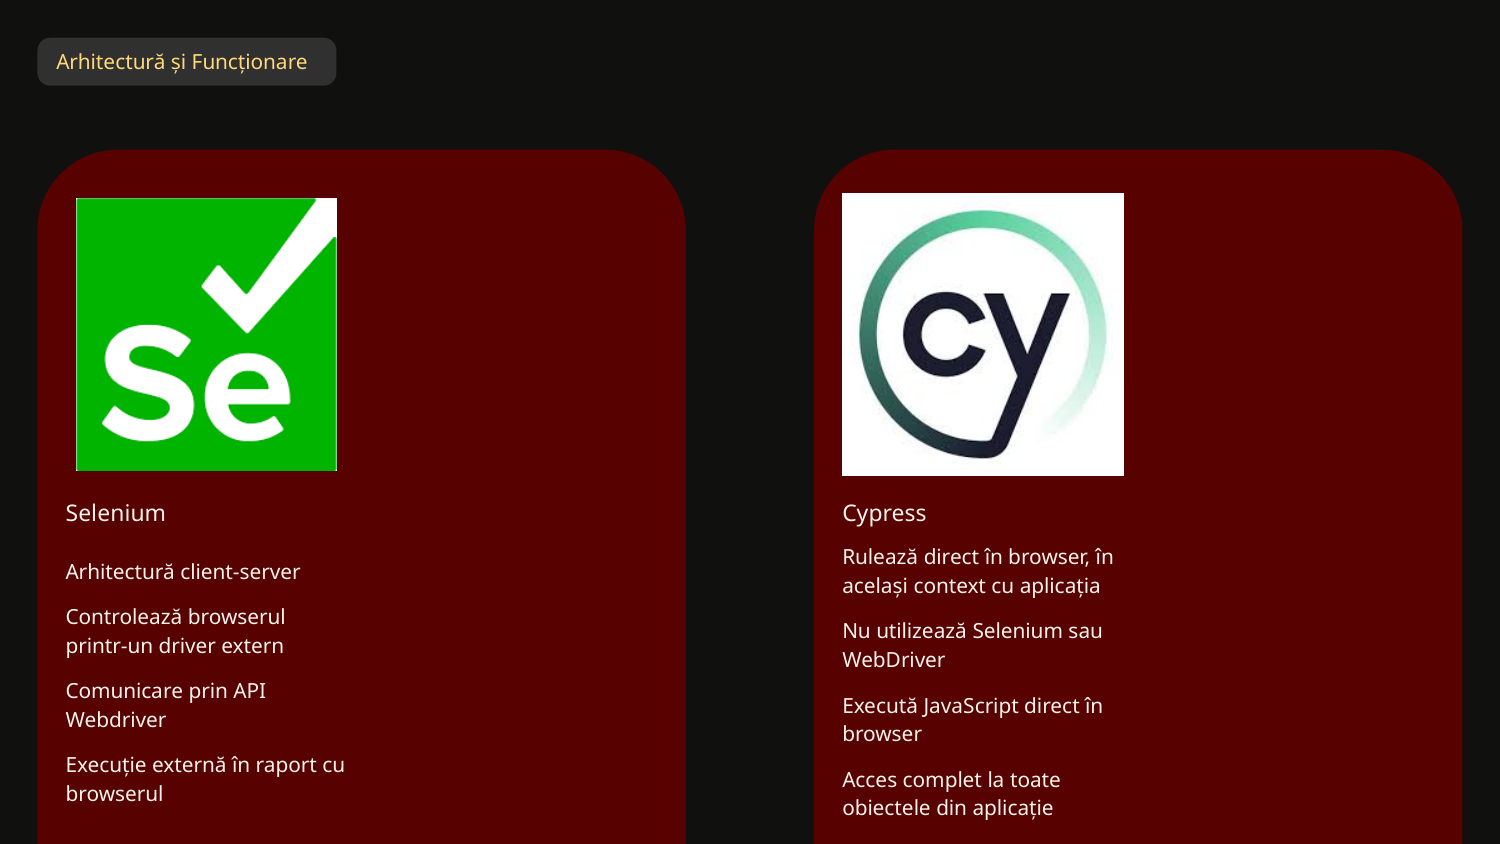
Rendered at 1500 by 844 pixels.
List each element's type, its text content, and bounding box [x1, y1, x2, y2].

text_box [814, 149, 1463, 844]
text_box Arhitectură și Funcționare [37, 37, 337, 86]
text_box [37, 149, 686, 844]
list Arhitectură client-server Controlează browserul printr-un driver extern Comunicare prin API Webdriver Execuție externă în raport cu browserul [65, 554, 348, 844]
picture [75, 197, 337, 471]
subtitle Selenium [65, 497, 348, 528]
picture [841, 193, 1125, 476]
subtitle Cypress [842, 497, 1124, 528]
list Rulează direct în browser, în același context cu aplicația Nu utilizează Selenium sau WebDriver Execută JavaScript direct în browser Acces complet la toate obiectele din aplicație [842, 540, 1124, 844]
